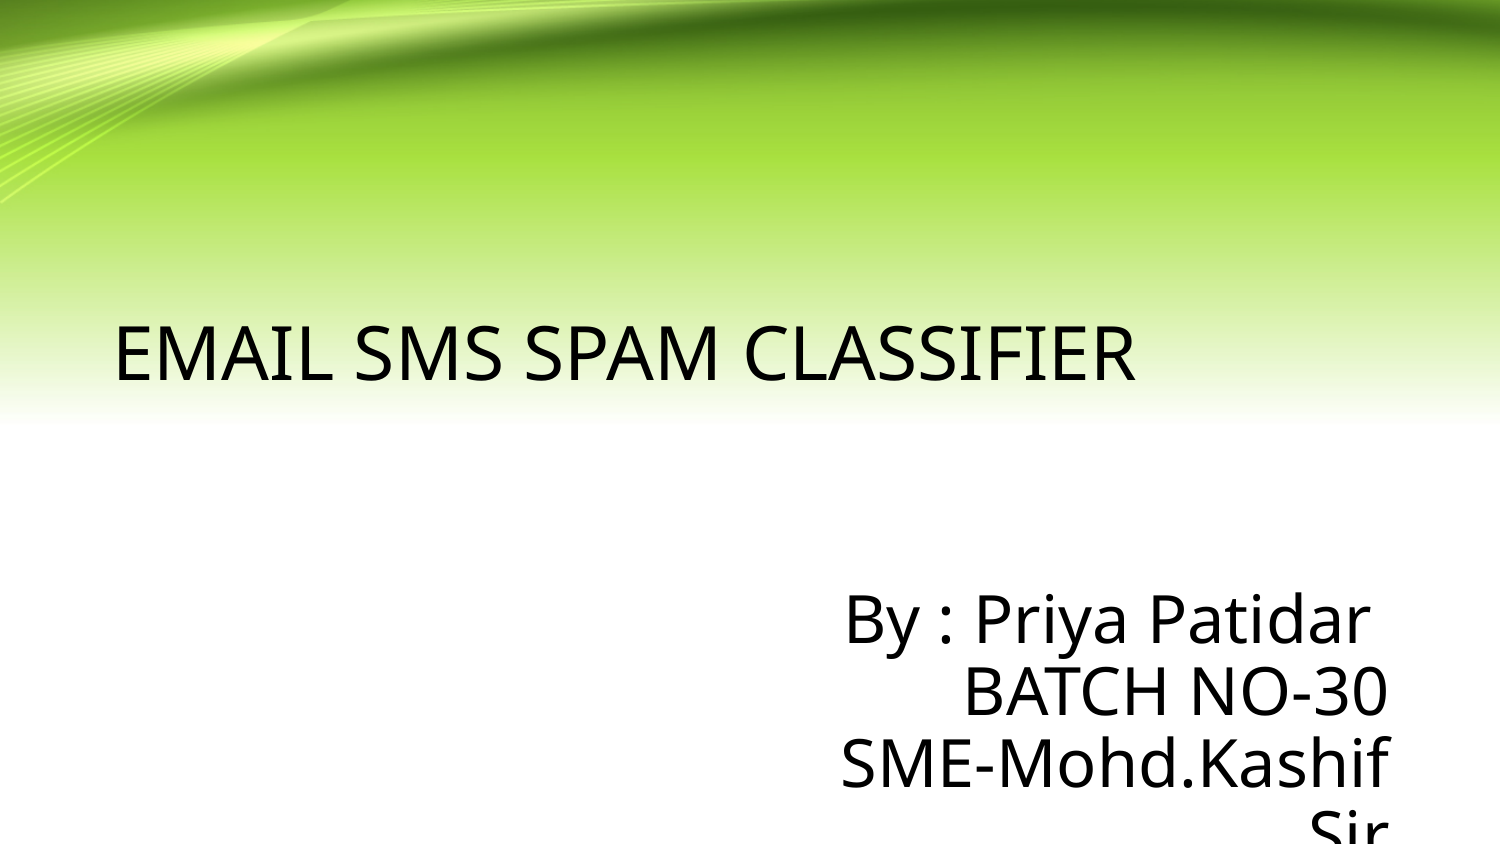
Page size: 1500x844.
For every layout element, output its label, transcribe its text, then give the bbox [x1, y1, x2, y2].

subtitle By : Priya Patidar BATCH NO-30 SME-Mohd.Kashif Sir [728, 570, 1406, 746]
picture [0, 0, 1500, 844]
title EMAIL SMS SPAM CLASSIFIER [96, 238, 1450, 411]
